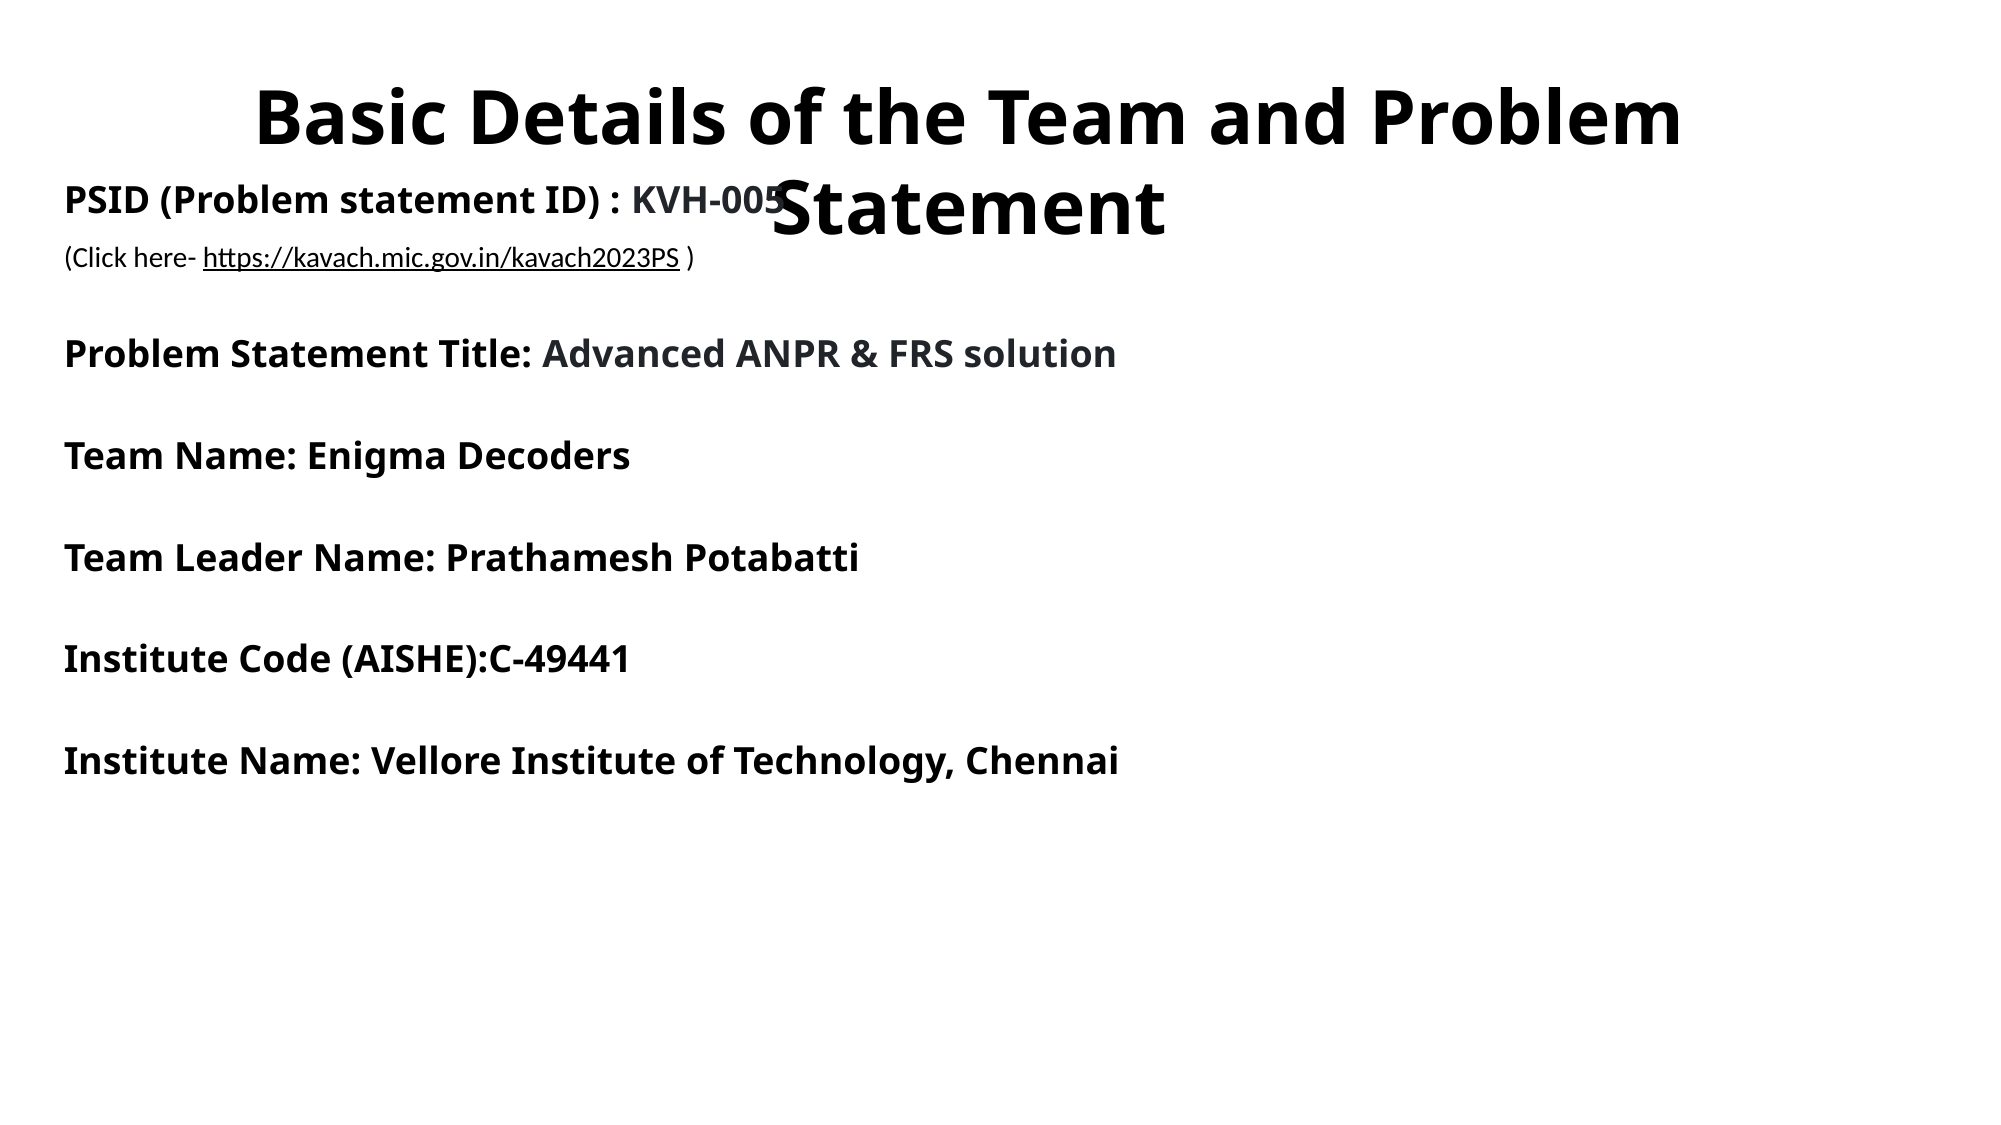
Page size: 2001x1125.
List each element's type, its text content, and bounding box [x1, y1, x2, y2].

title Basic Details of the Team and Problem Statement [63, 69, 1875, 181]
list PSID (Problem statement ID) : KVH-005 (Click here- https://kavach.mic.gov.in/kavach2023PS ) Problem Statement Title: Advanced ANPR & FRS solution Team Name: Enigma Decoders Team Leader Name: Prathamesh Potabatti Institute Code (AISHE):C-49441 Institute Name: Vellore Institute of Technology, Chennai [63, 181, 1948, 979]
